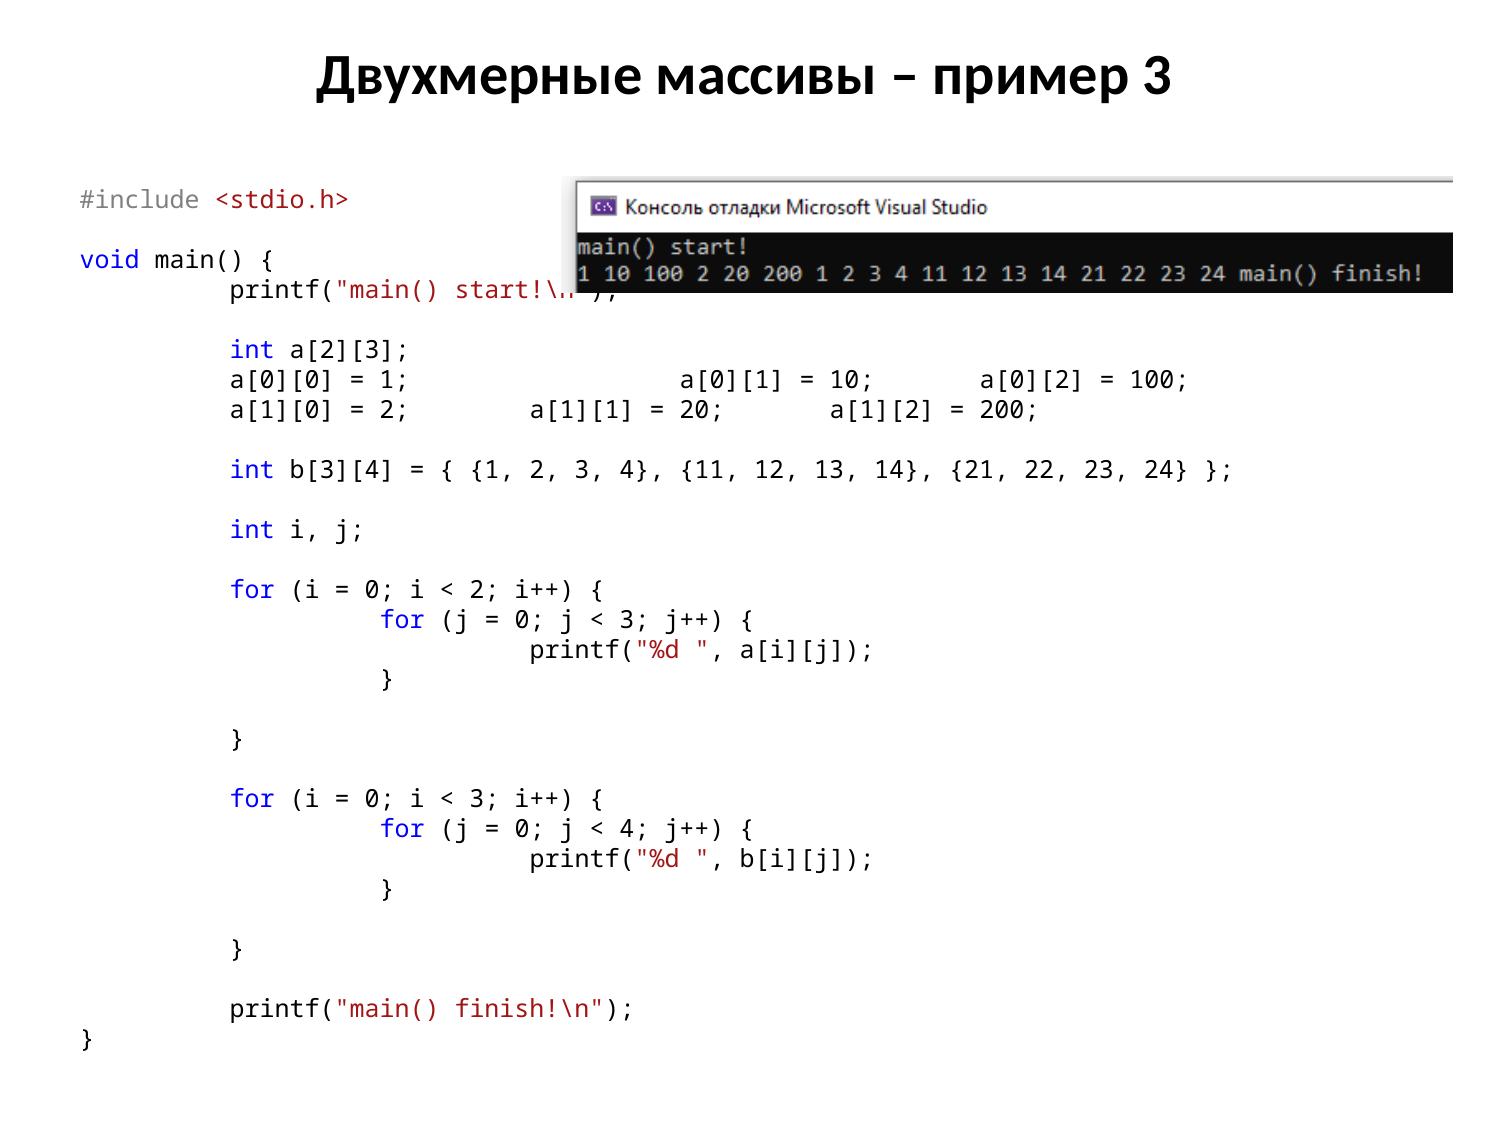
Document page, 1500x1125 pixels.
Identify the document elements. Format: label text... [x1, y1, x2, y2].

title Двухмерные массивы – пример 3 [29, 19, 1459, 124]
picture [560, 176, 1453, 293]
text_box #include <stdio.h> void main() { printf("main() start!\n"); int a[2][3]; a[0][0] = 1; a[0][1] = 10; a[0][2] = 100; a[1][0] = 2; a[1][1] = 20; a[1][2] = 200; int b[3][4] = { {1, 2, 3, 4}, {11, 12, 13, 14}, {21, 22, 23, 24} }; int i, j; for (i = 0; i < 2; i++) { for (j = 0; j < 3; j++) { printf("%d ", a[i][j]); } } for (i = 0; i < 3; i++) { for (j = 0; j < 4; j++) { printf("%d ", b[i][j]); } } printf("main() finish!\n"); } [64, 176, 1459, 1060]
